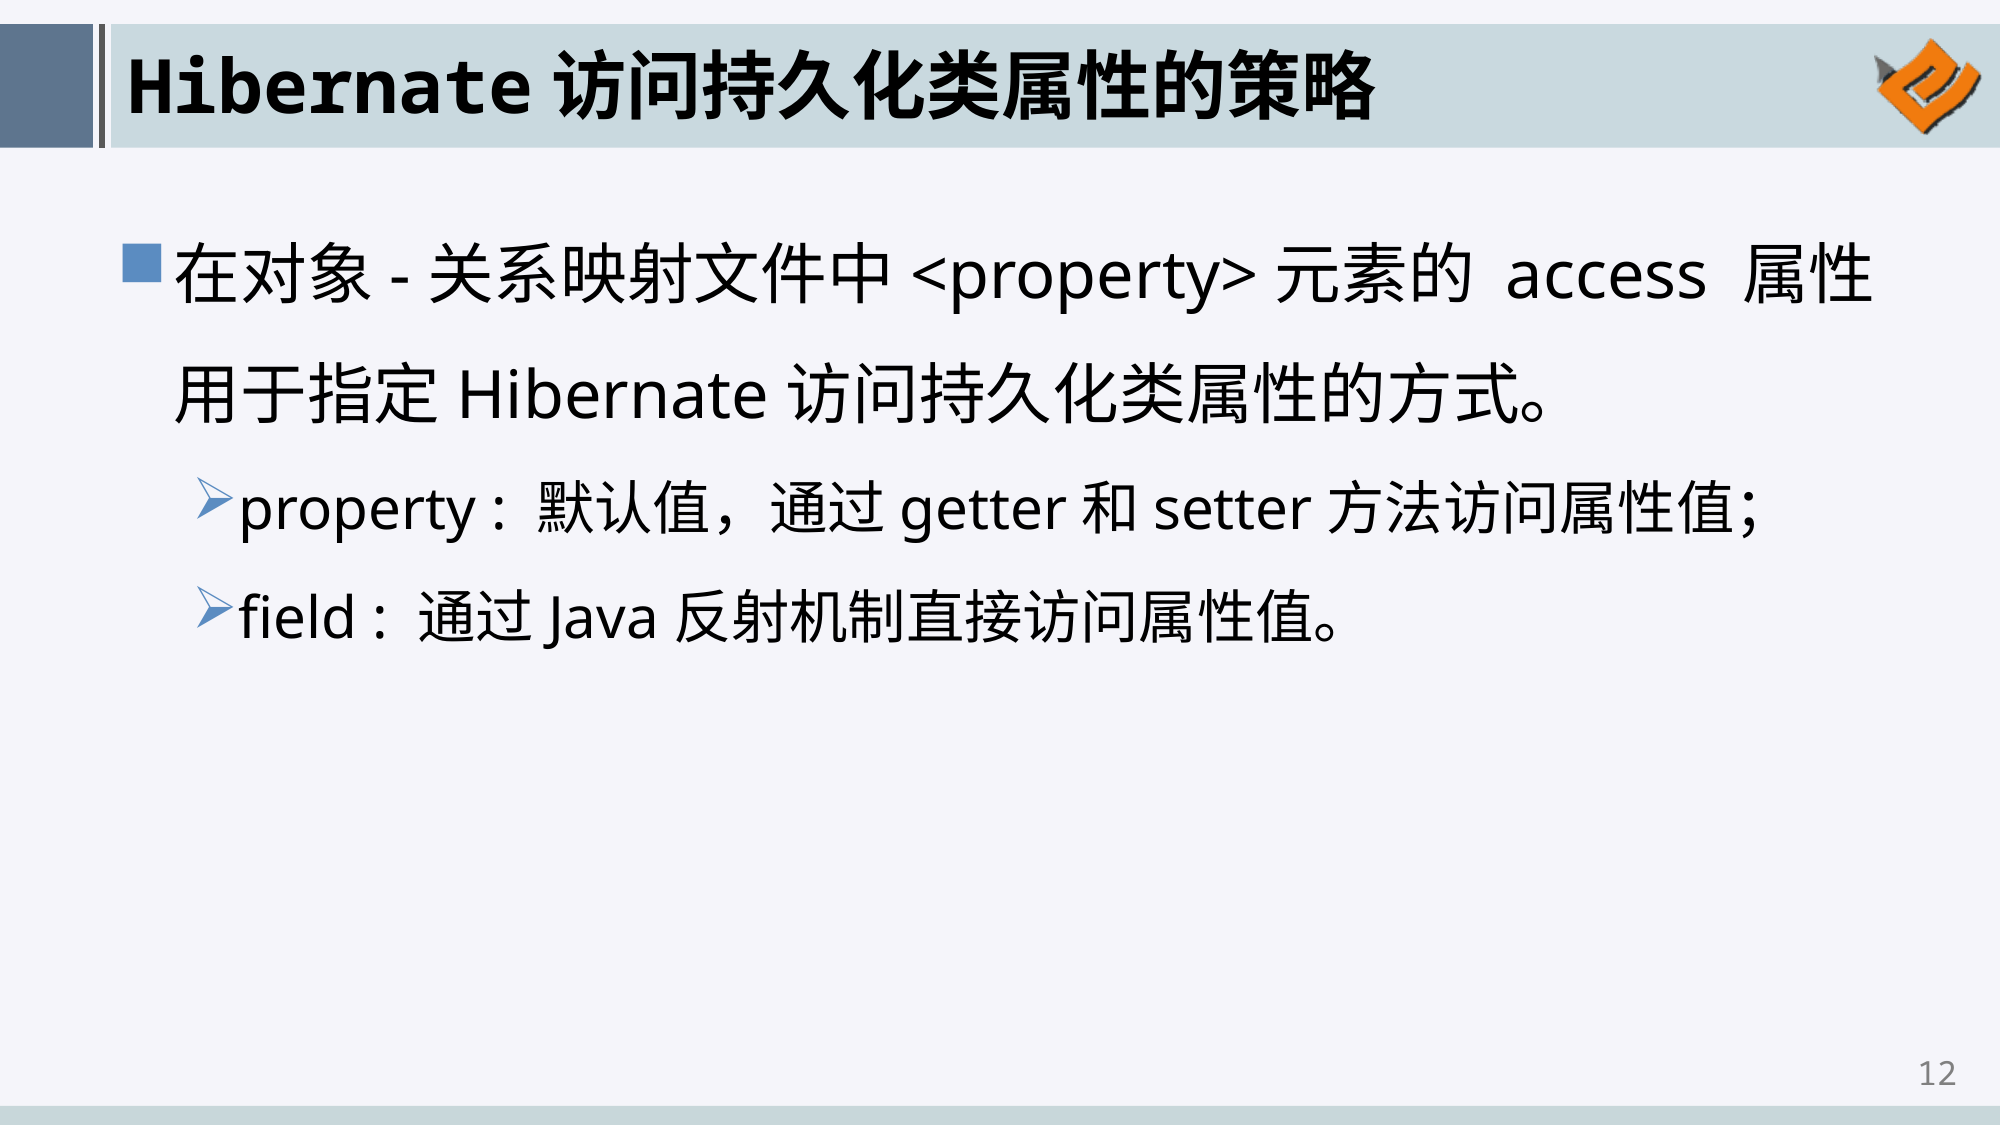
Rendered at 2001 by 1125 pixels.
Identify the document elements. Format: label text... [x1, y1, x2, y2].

picture [1874, 38, 1981, 134]
list 在对象-关系映射文件中<property>元素的 access 属性用于指定Hibernate访问持久化类属性的方式。 property : 默认值，通过getter和setter方法访问属性值； field : 通过Java反射机制直接访问属性值。 [102, 184, 1898, 811]
title Hibernate访问持久化类属性的策略 [114, 30, 1845, 141]
